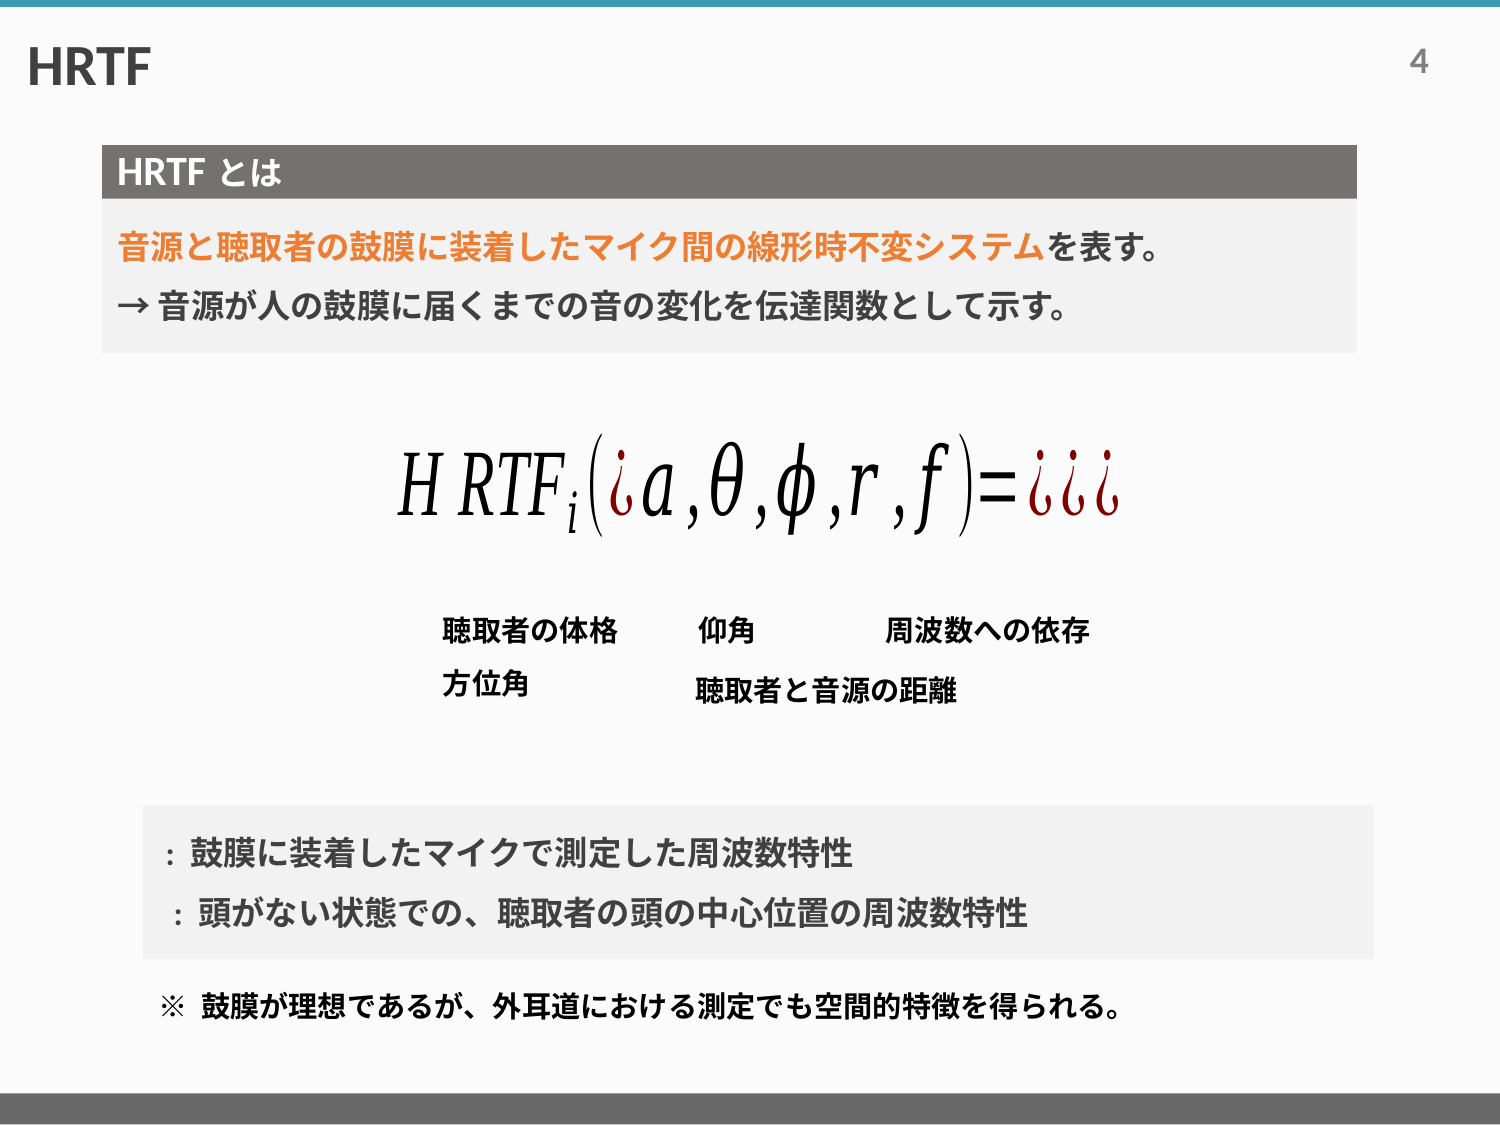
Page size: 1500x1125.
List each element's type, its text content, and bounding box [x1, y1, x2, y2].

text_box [412, 605, 1122, 725]
list HRTFとは [102, 145, 1357, 199]
text_box 音源と聴取者の鼓膜に装着したマイク間の線形時不変システムを表す。 → 音源が人の鼓膜に届くまでの音の変化を伝達関数として示す。 [101, 198, 1357, 354]
title HRTF [12, 12, 816, 106]
text_box ※ 鼓膜が理想であるが、外耳道における測定でも空間的特徴を得られる。 [143, 981, 1152, 1031]
slide_number 4 [1395, 28, 1474, 90]
